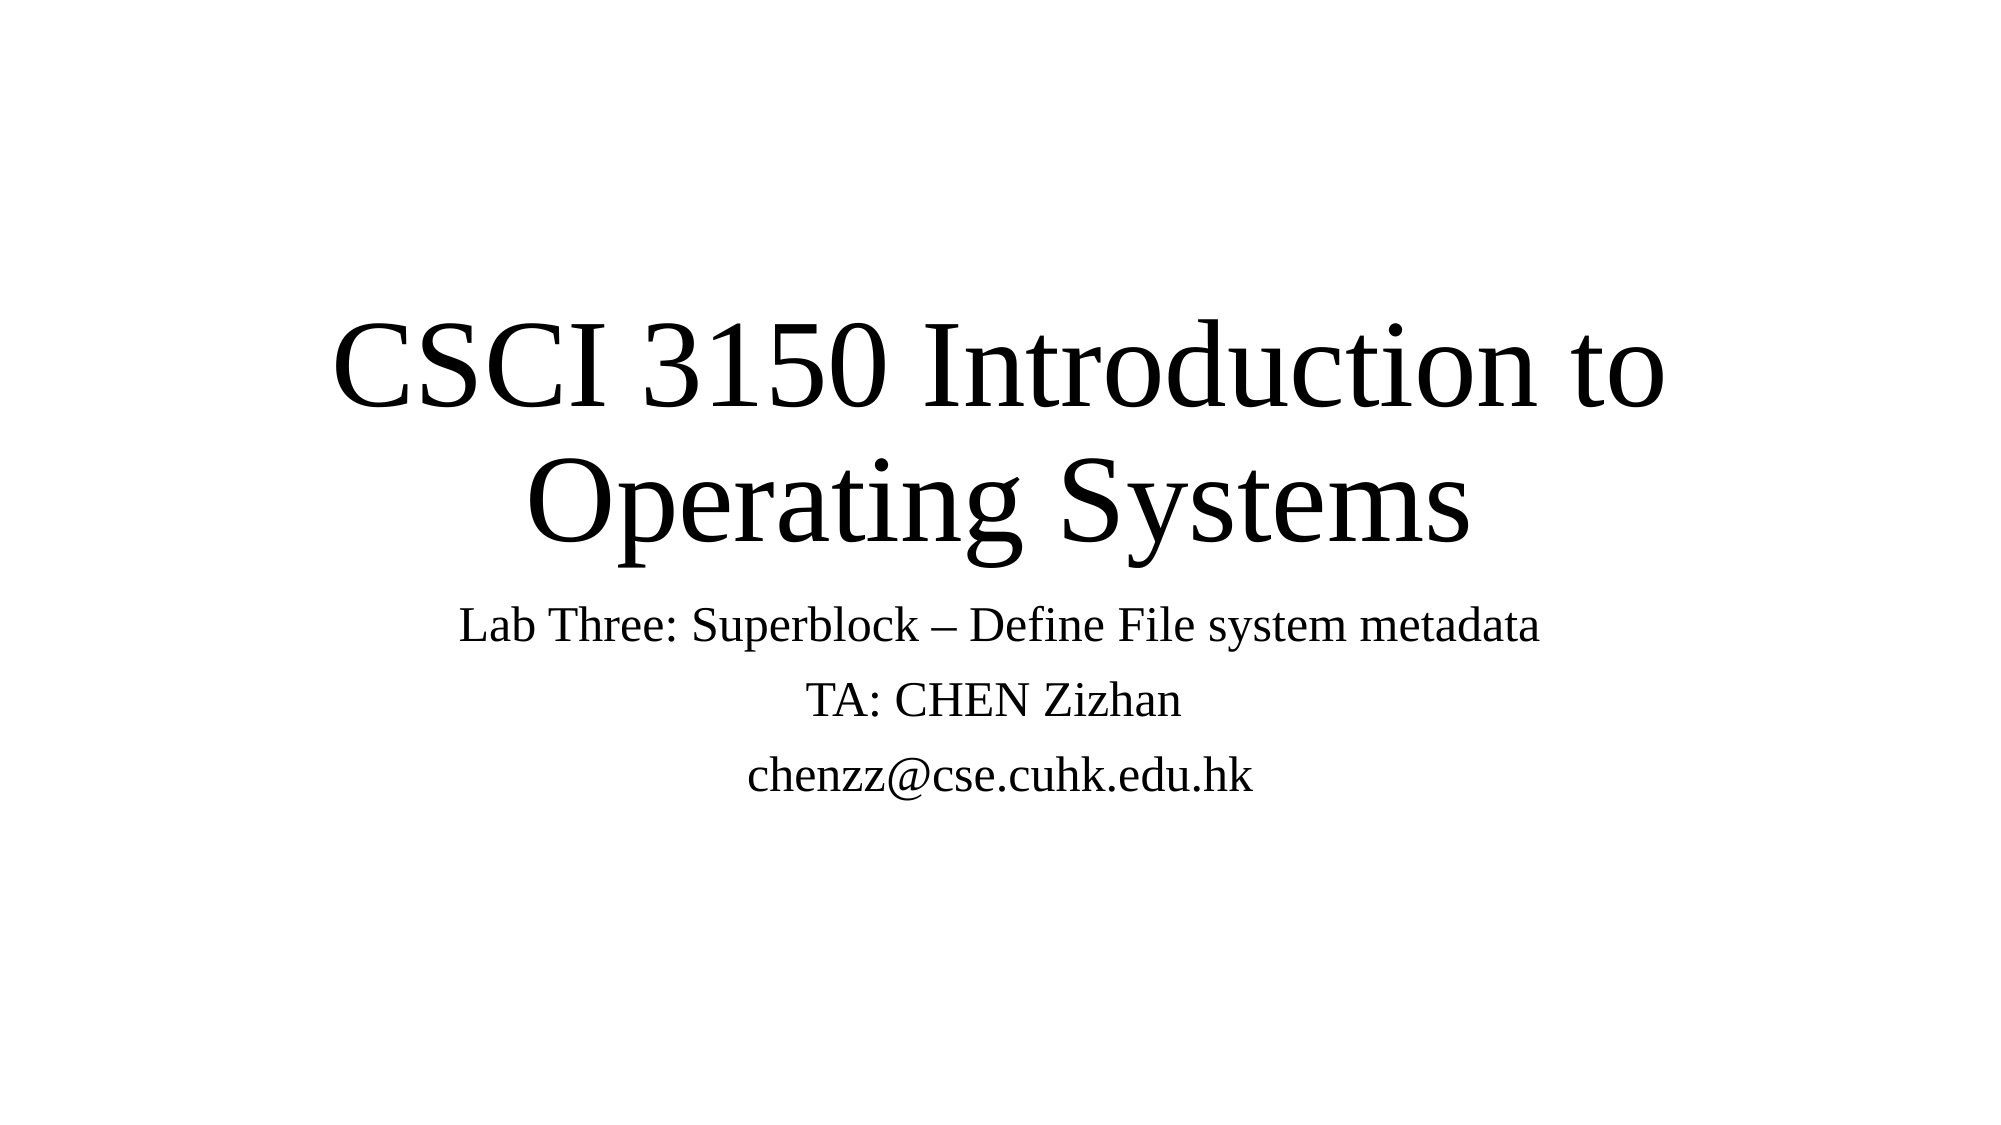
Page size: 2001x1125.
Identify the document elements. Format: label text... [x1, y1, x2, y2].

title CSCI 3150 Introduction to Operating Systems [249, 184, 1750, 576]
subtitle Lab Three: Superblock – Define File system metadata TA: CHEN Zizhan chenzz@cse.cuhk.edu.hk [249, 590, 1750, 863]
